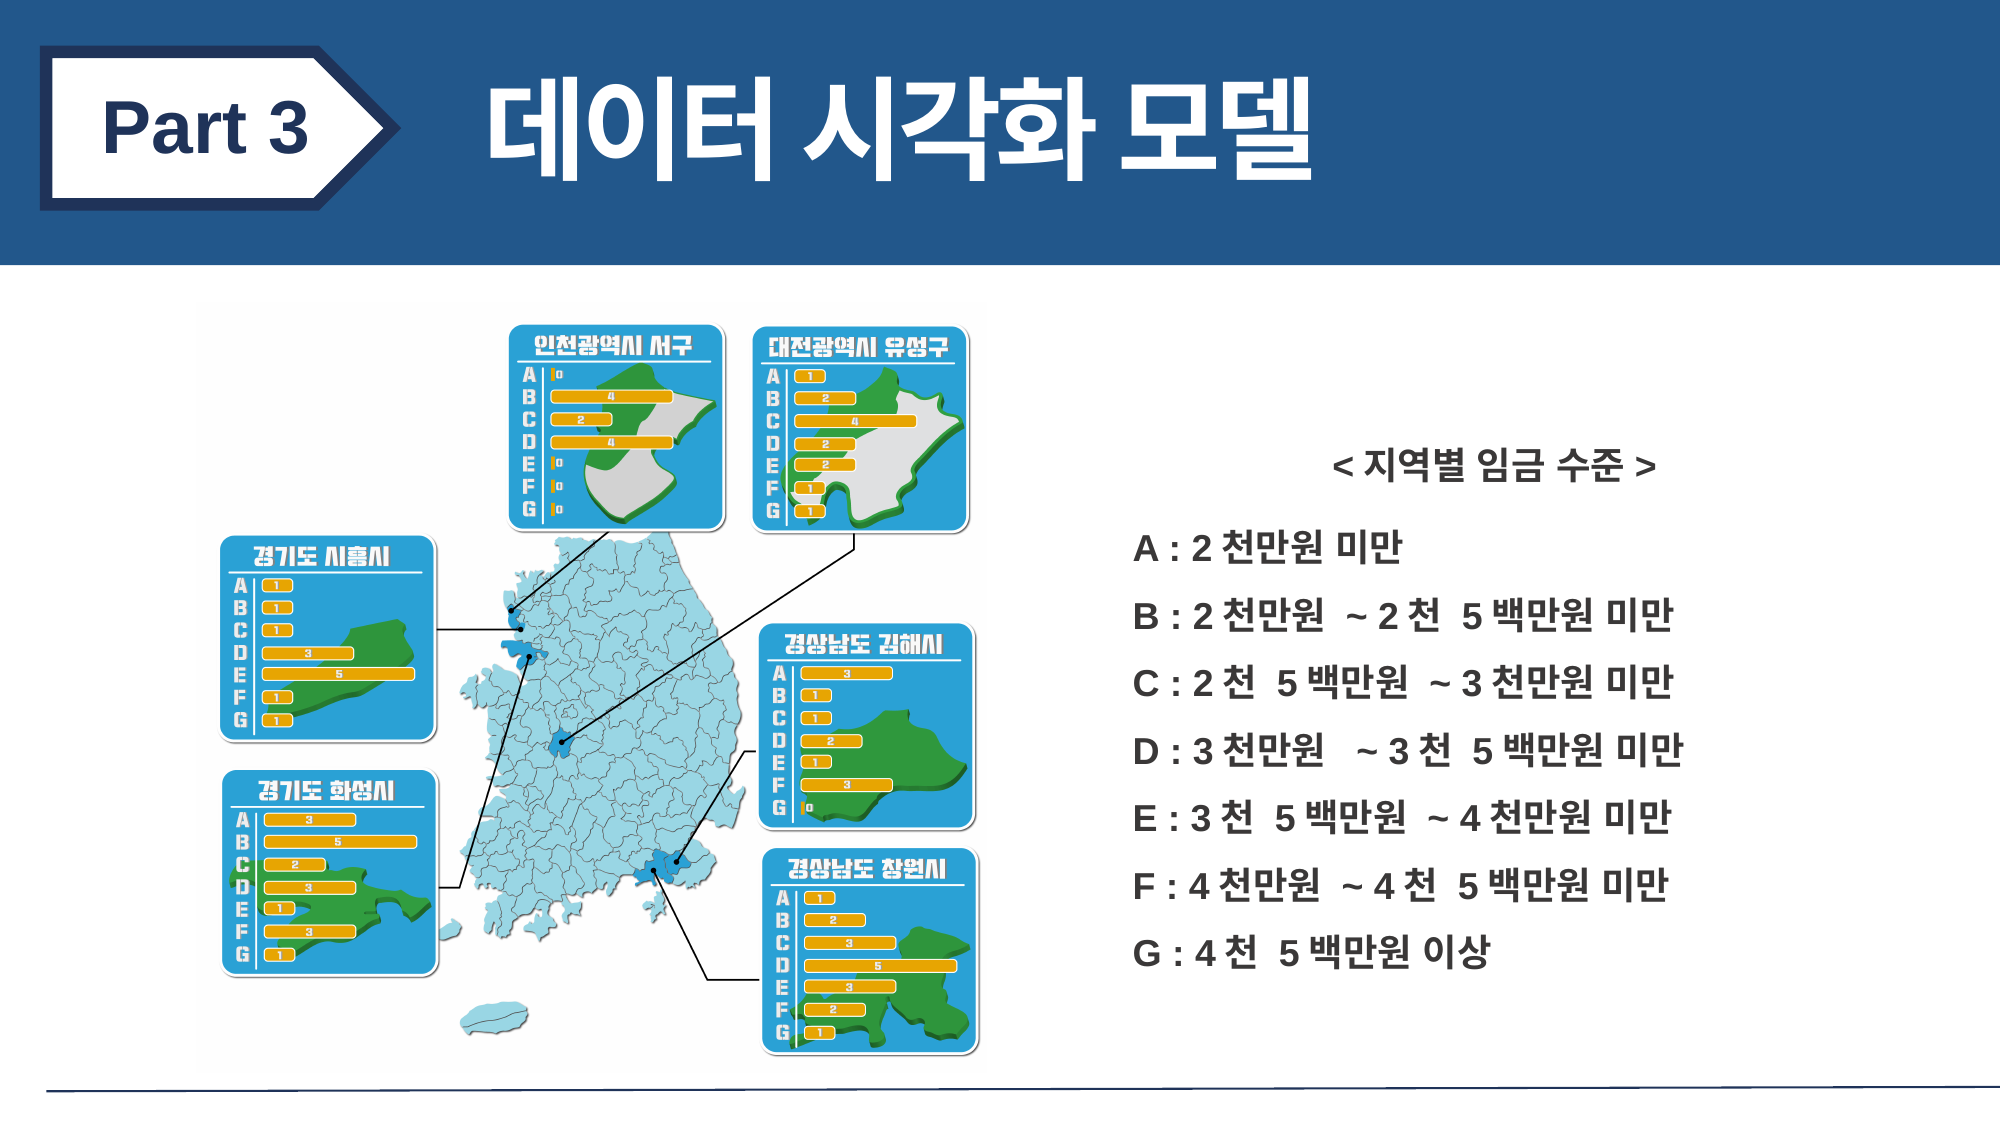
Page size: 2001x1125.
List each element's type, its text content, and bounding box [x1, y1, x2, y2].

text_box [46, 51, 393, 205]
text_box [0, 0, 2000, 266]
text_box <지역별 임금 수준> A : 2천만원 미만 B : 2천만원 ~ 2천 5백만원 미만 C : 2천 5백만원 ~ 3천만원 미만 D : 3천만원 ~ 3천 5백만원 미만 E : 3천 5백만원 ~ 4천만원 미만 F : 4천만원 ~ 4천 5백만원 미만 G : 4천 5백만원 이상 [1117, 411, 1872, 982]
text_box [46, 1086, 2000, 1092]
text_box 데이터 시각화 모델 [468, 51, 1334, 202]
picture [196, 302, 987, 1073]
